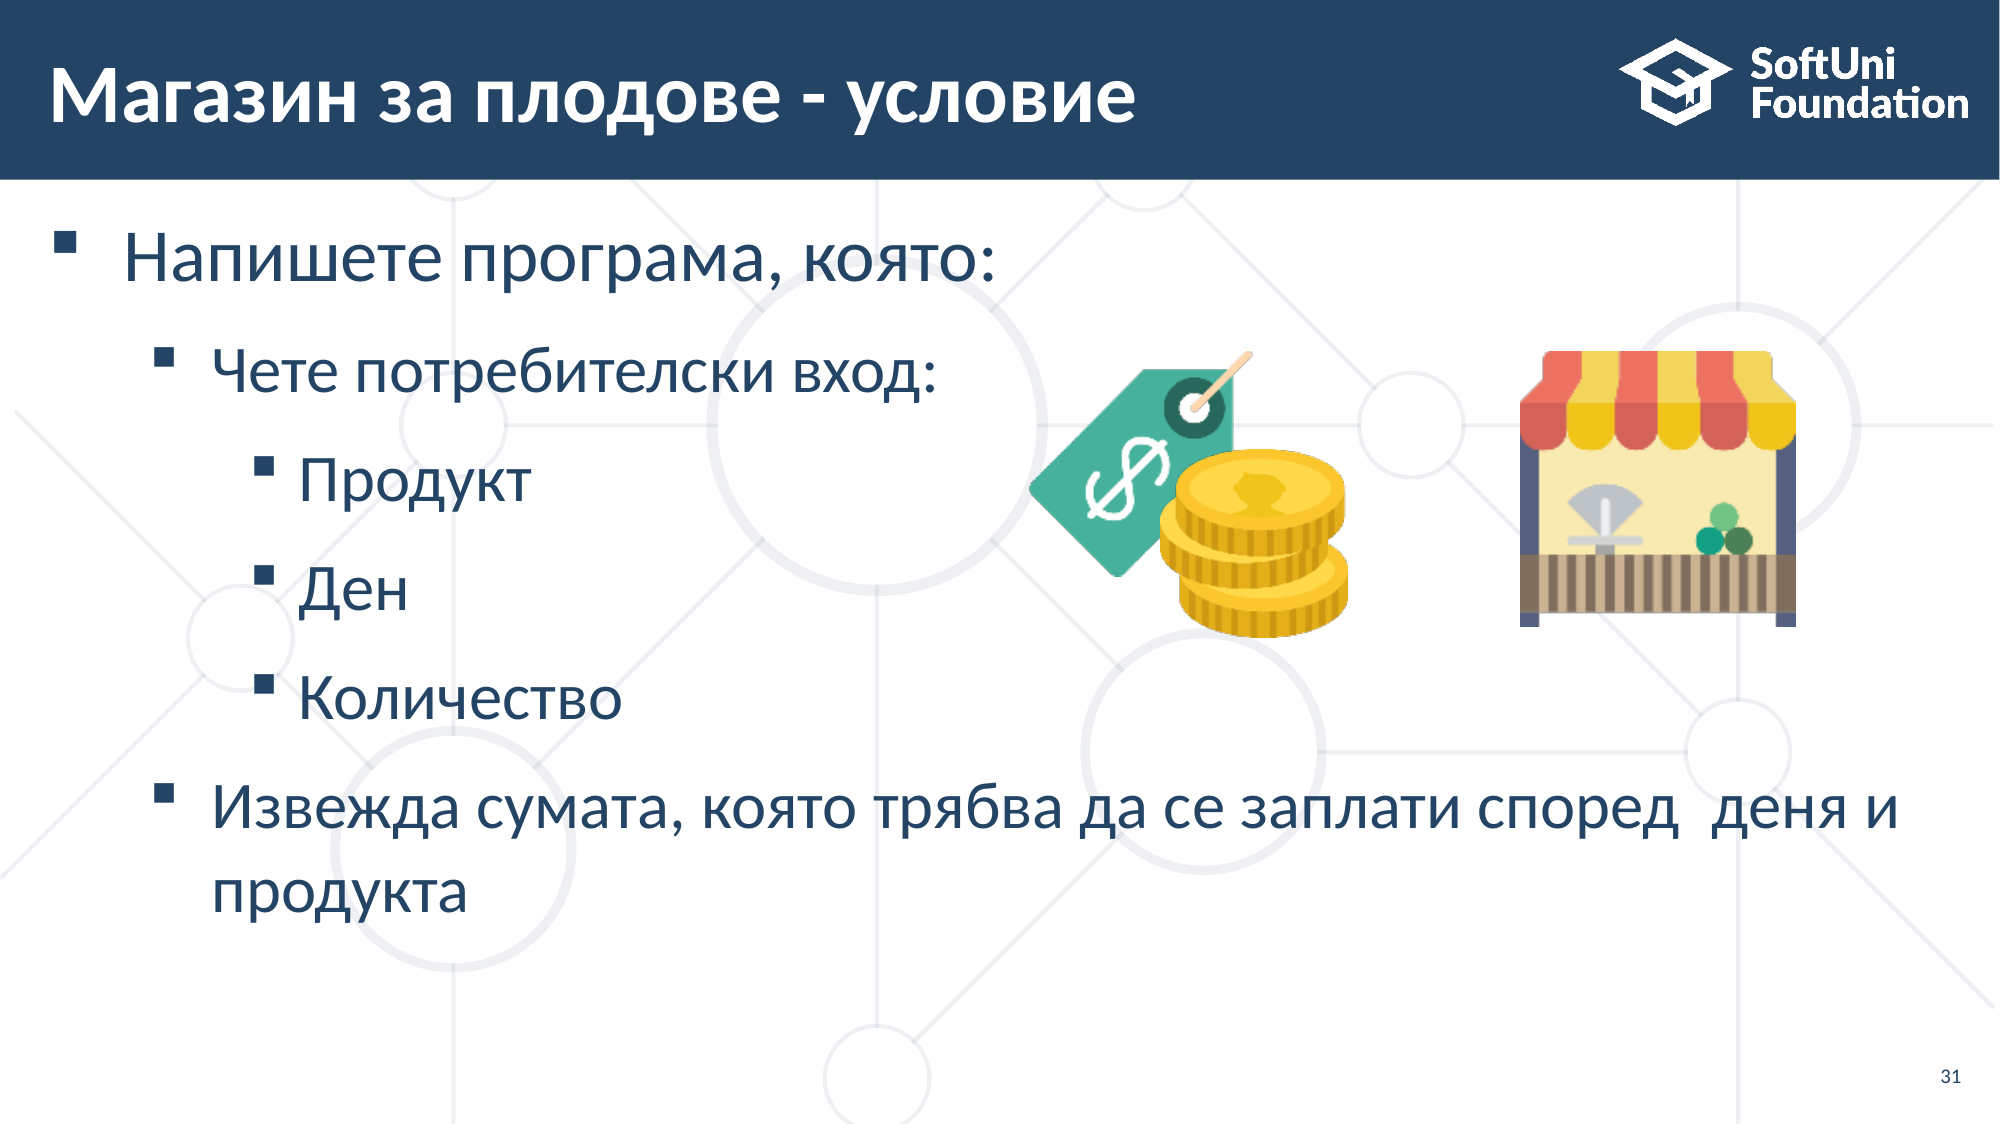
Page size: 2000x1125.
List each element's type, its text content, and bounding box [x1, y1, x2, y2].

list Напишете програма, която: Чете потребителски вход: Продукт Ден Количество Извежда сумата, която трябва да се заплати според деня и продукта [31, 196, 1970, 1050]
slide_number 31 [1896, 1049, 1968, 1101]
picture [1520, 351, 1797, 628]
title Магазин за плодове - условие [31, 16, 1591, 162]
picture [1028, 351, 1348, 638]
picture [1618, 38, 1968, 126]
